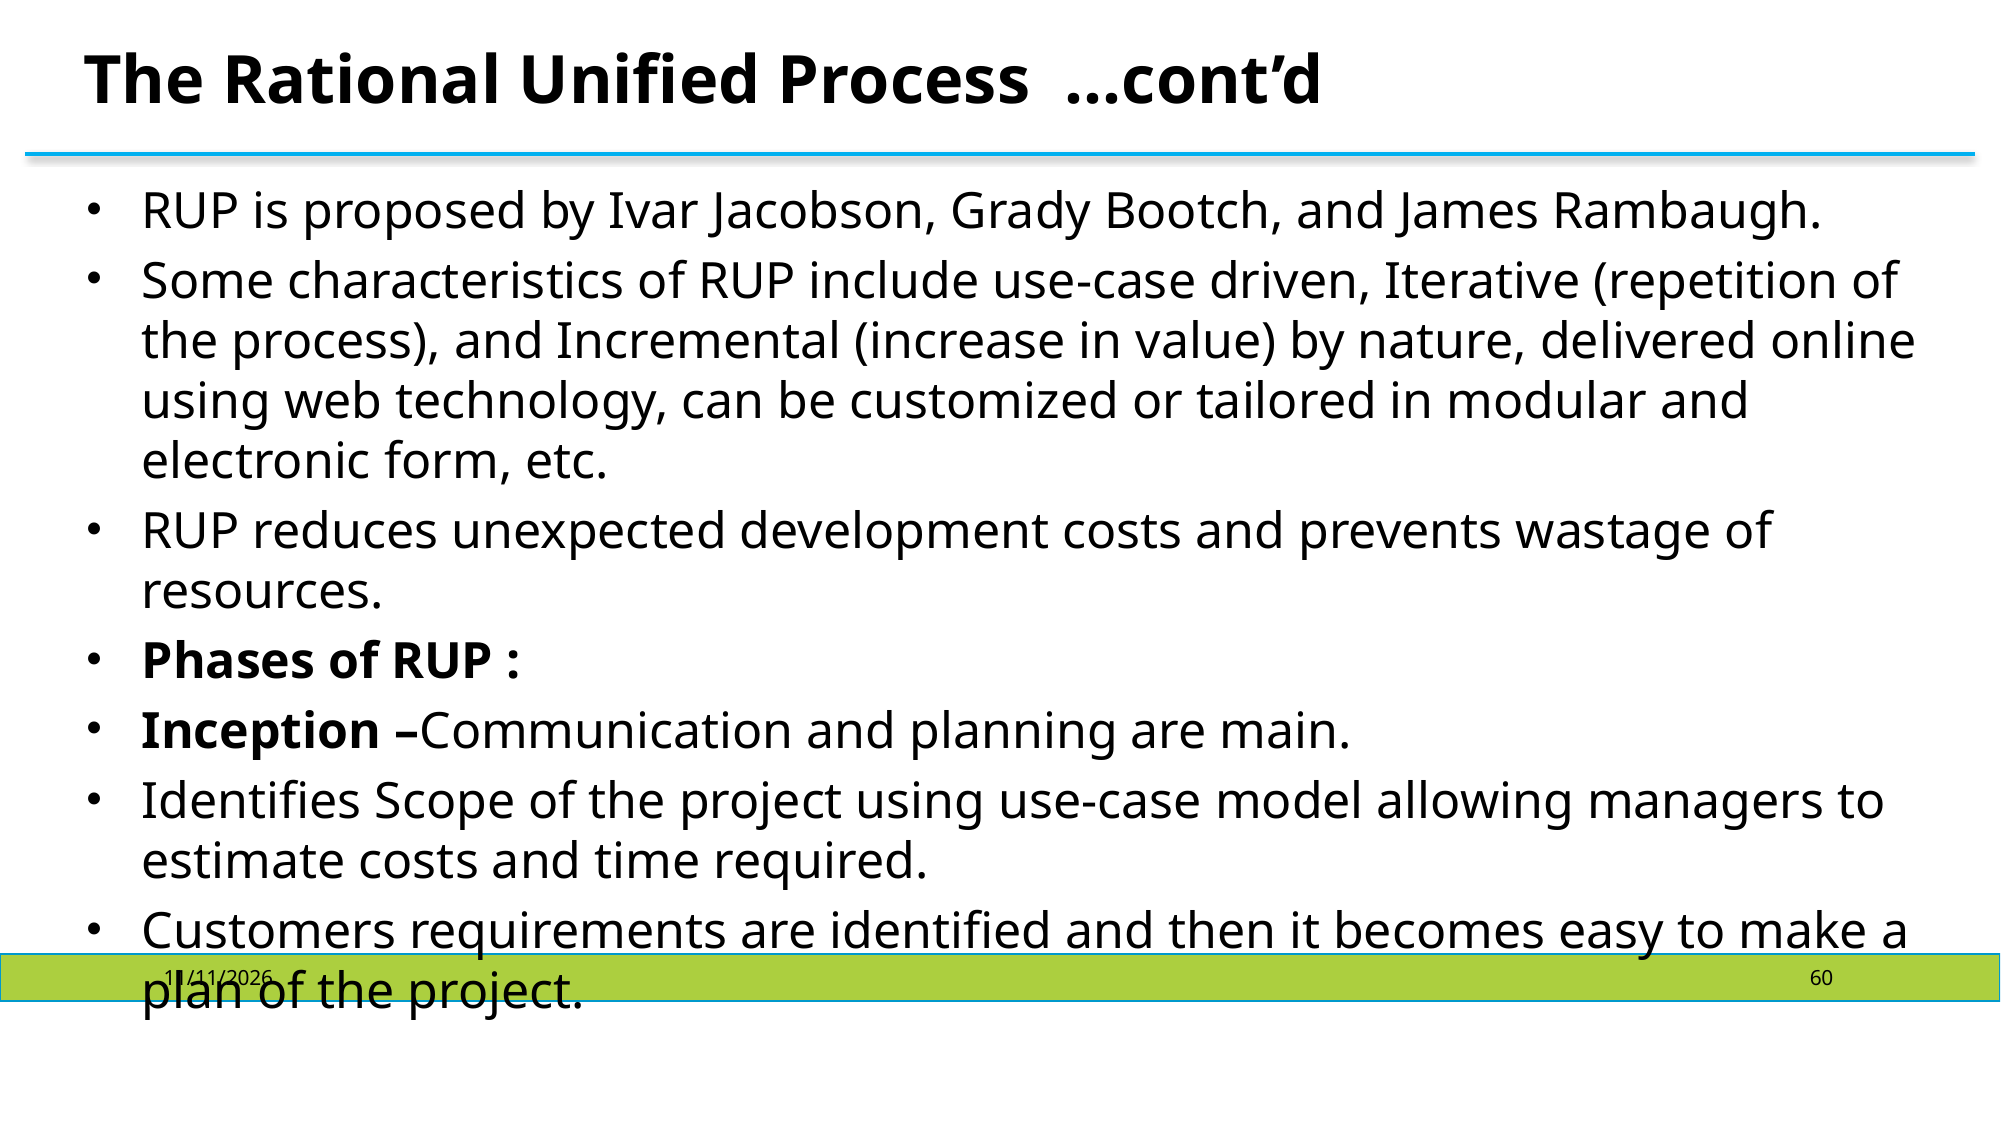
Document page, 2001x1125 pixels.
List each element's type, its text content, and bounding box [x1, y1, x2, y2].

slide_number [163, 957, 581, 1001]
title The Rational Unified Process …cont’d [83, 29, 1784, 150]
slide_number 60 [1416, 957, 1834, 996]
list RUP is proposed by Ivar Jacobson, Grady Bootch, and James Rambaugh. Some characteristics of RUP include use-case driven, Iterative (repetition of the process), and Incremental (increase in value) by nature, delivered online using web technology, can be customized or tailored in modular and electronic form, etc. RUP reduces unexpected development costs and prevents wastage of resources. Phases of RUP : Inception –Communication and planning are main. Identifies Scope of the project using use-case model allowing managers to estimate costs and time required. Customers requirements are identified and then it becomes easy to make a plan of the project. [85, 170, 1921, 879]
